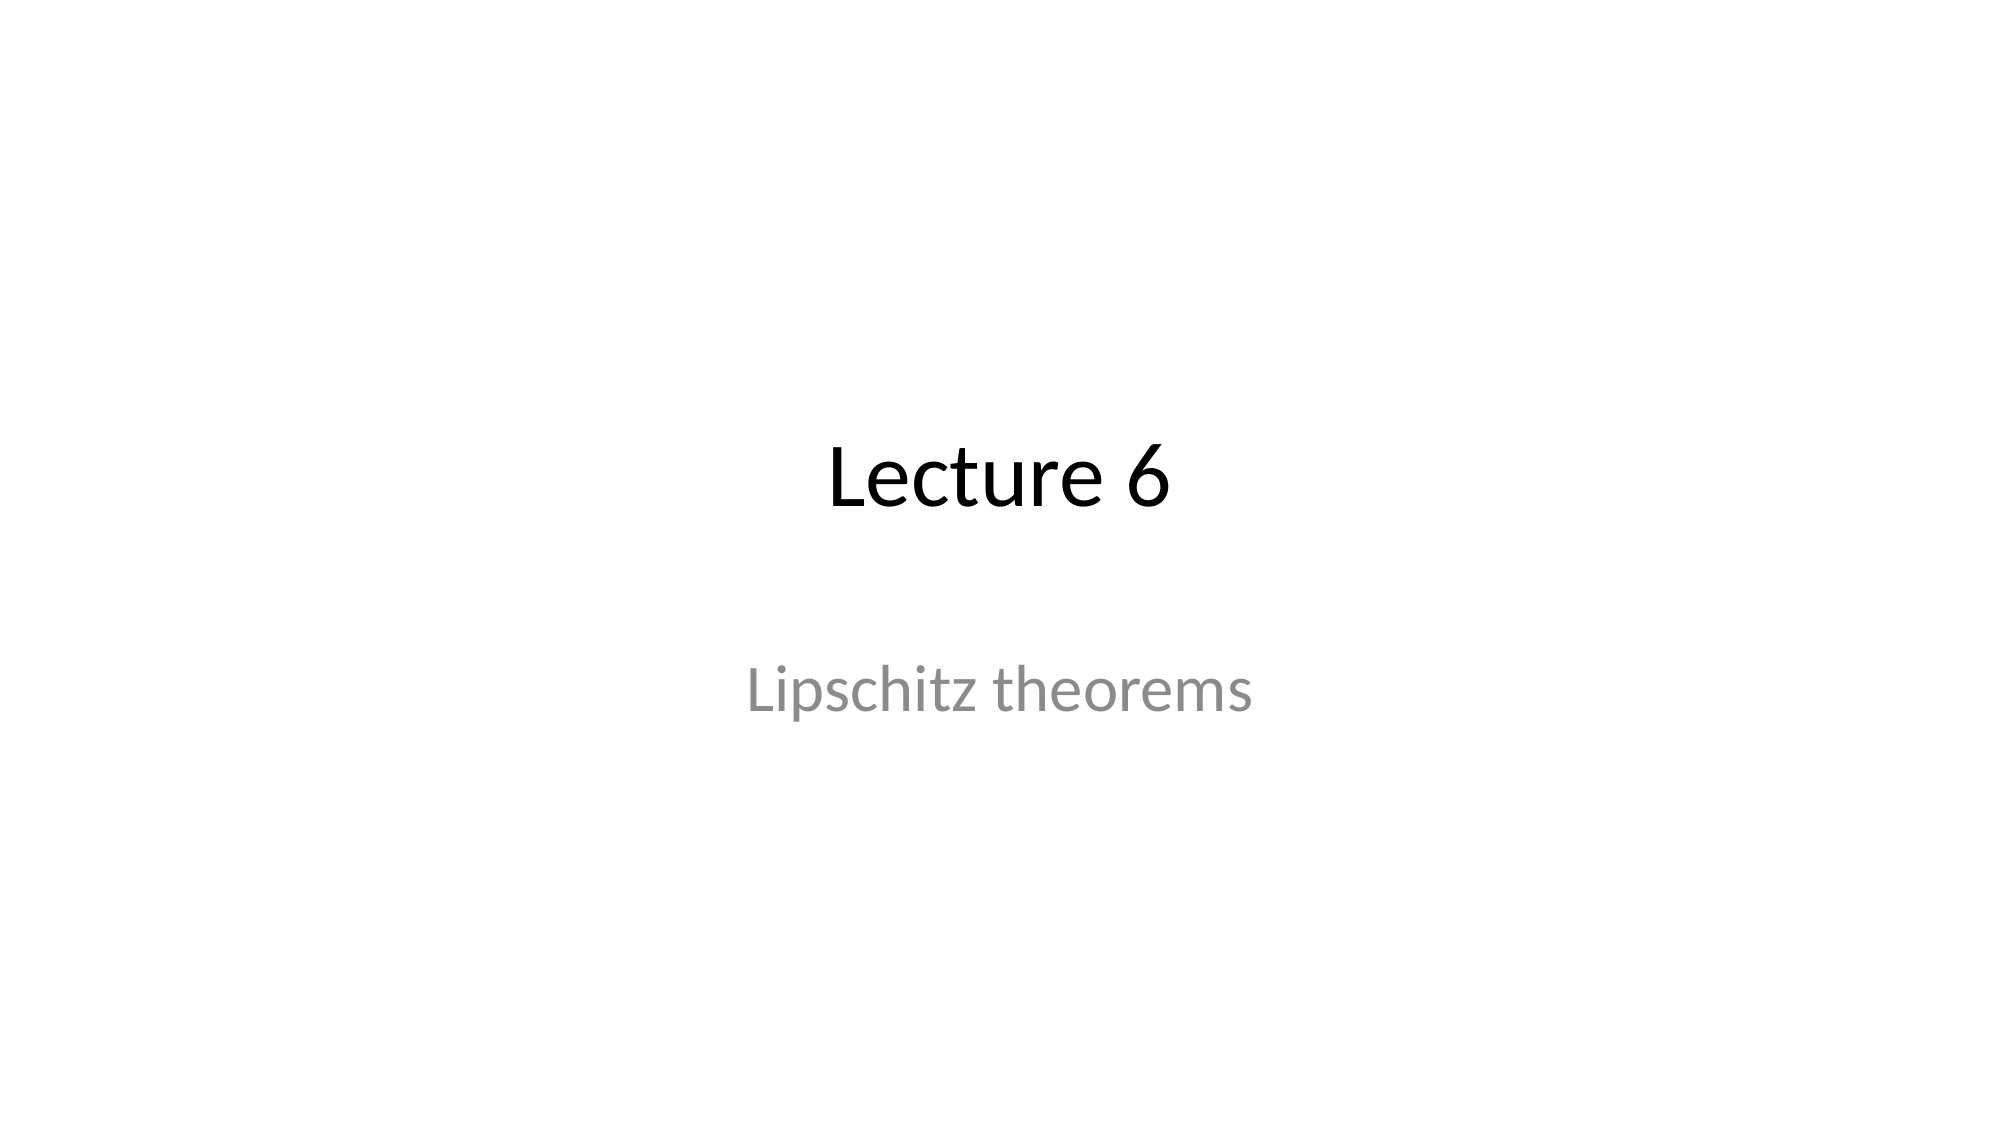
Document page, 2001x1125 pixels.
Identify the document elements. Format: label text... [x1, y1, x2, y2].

title Lecture 6 [150, 349, 1850, 591]
subtitle Lipschitz theorems [300, 637, 1700, 925]
